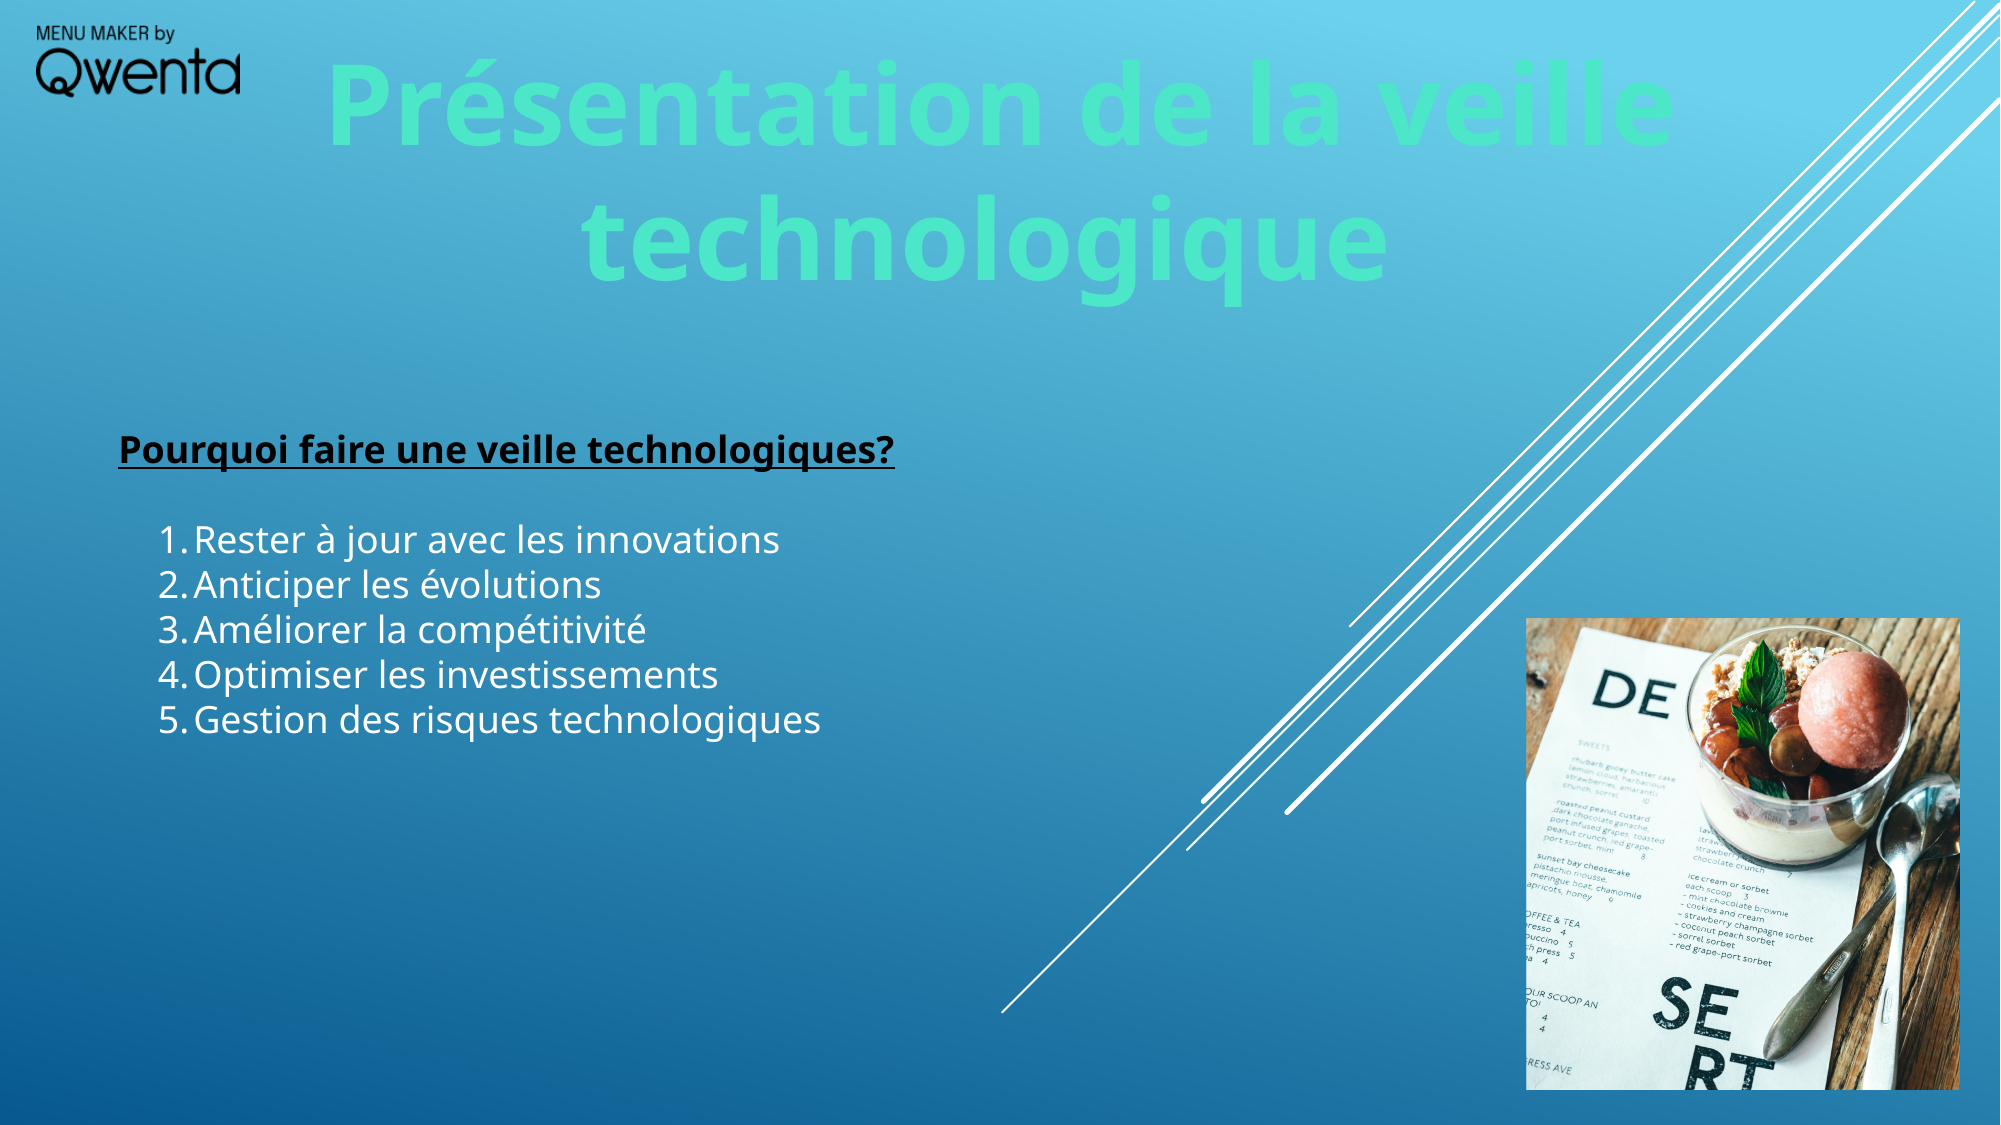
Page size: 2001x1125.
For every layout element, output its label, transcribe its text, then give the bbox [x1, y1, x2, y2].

picture [36, 25, 240, 98]
text_box Présentation de la veille technologique [285, 25, 1715, 311]
picture [1525, 618, 1960, 1091]
text_box Pourquoi faire une veille technologiques? Rester à jour avec les innovations Anticiper les évolutions Améliorer la compétitivité Optimiser les investissements Gestion des risques technologiques [103, 418, 1053, 794]
